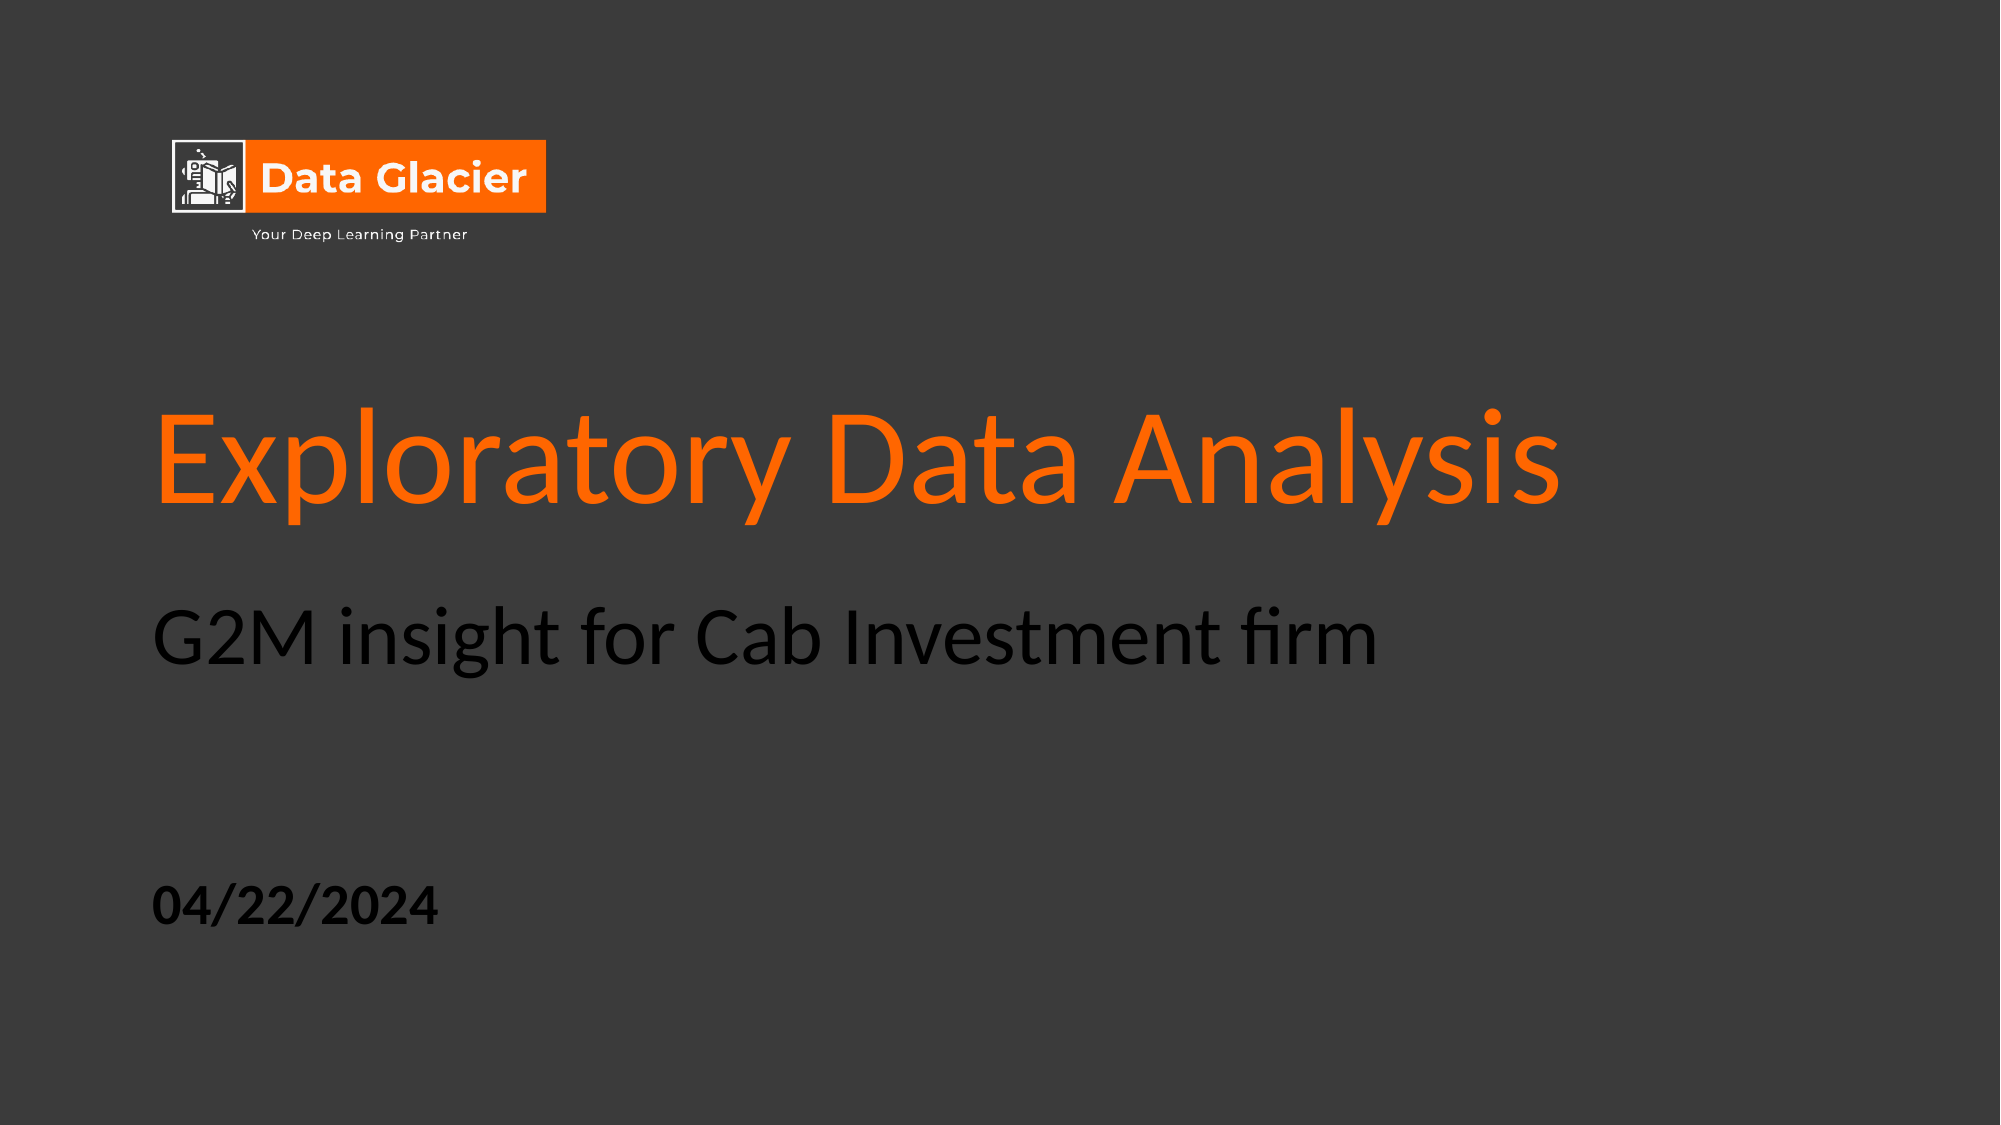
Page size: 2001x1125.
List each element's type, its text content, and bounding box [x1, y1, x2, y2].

text_box Exploratory Data Analysis G2M insight for Cab Investment firm 04/22/2024 [137, 276, 1579, 944]
picture [168, 0, 550, 382]
